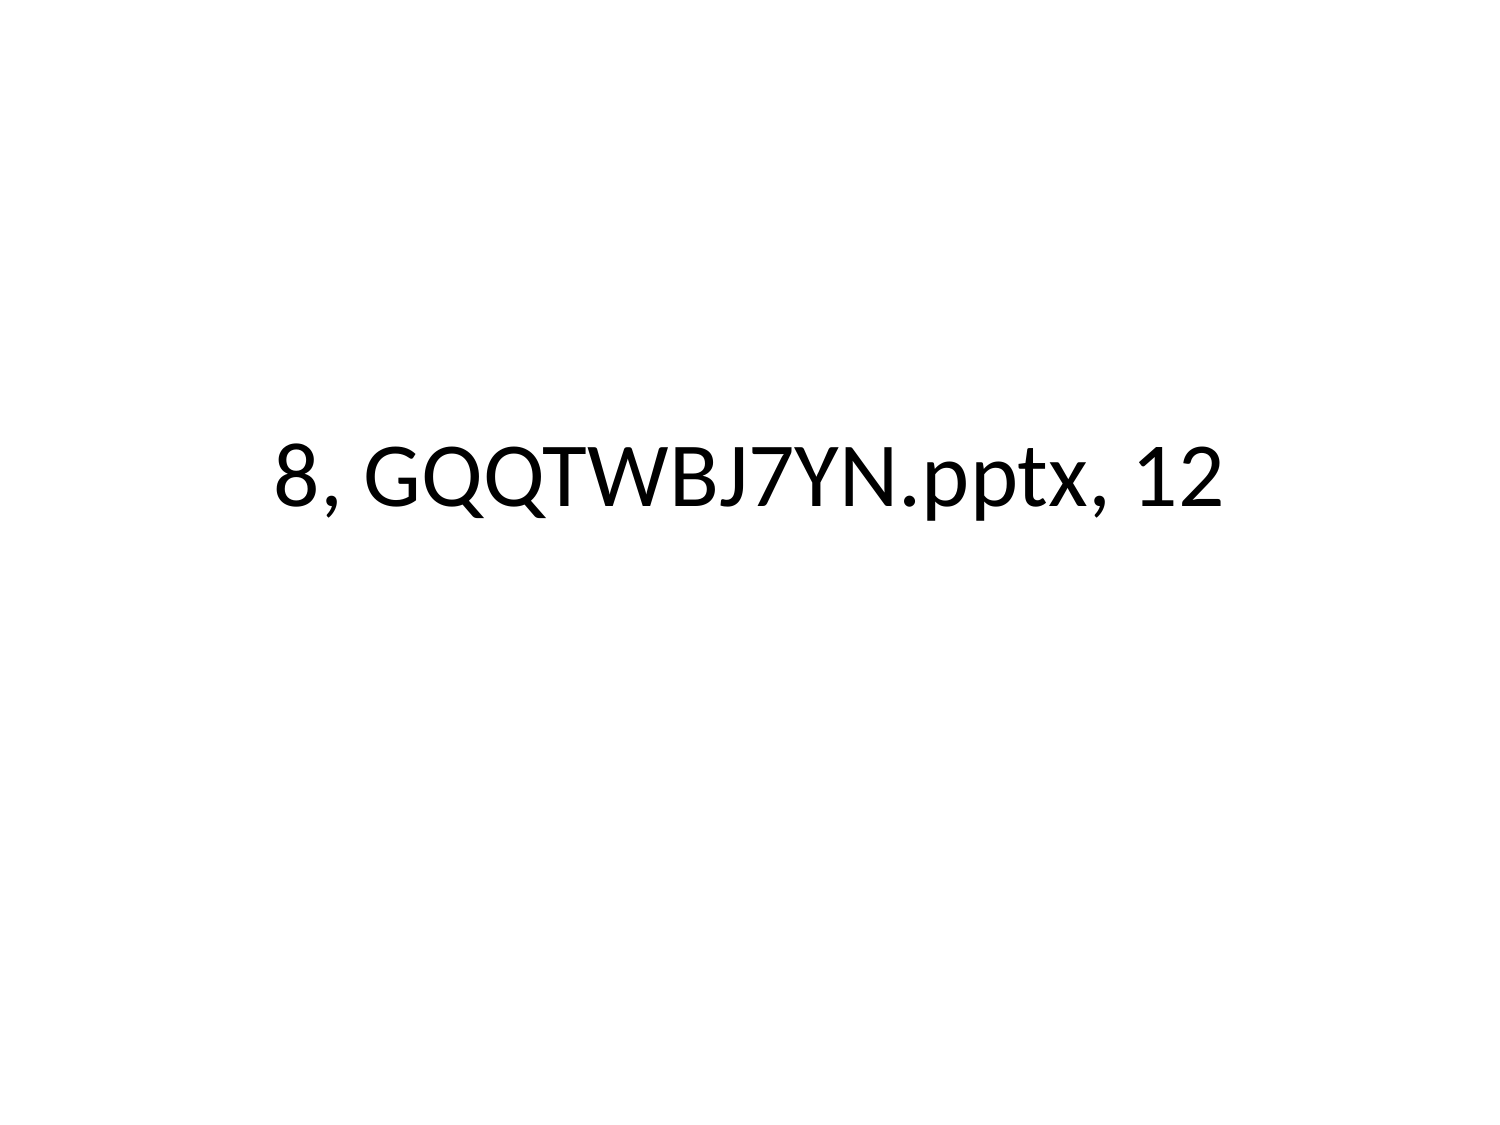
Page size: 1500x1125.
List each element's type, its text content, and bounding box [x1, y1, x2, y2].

title 8, GQQTWBJ7YN.pptx, 12 [112, 349, 1388, 591]
